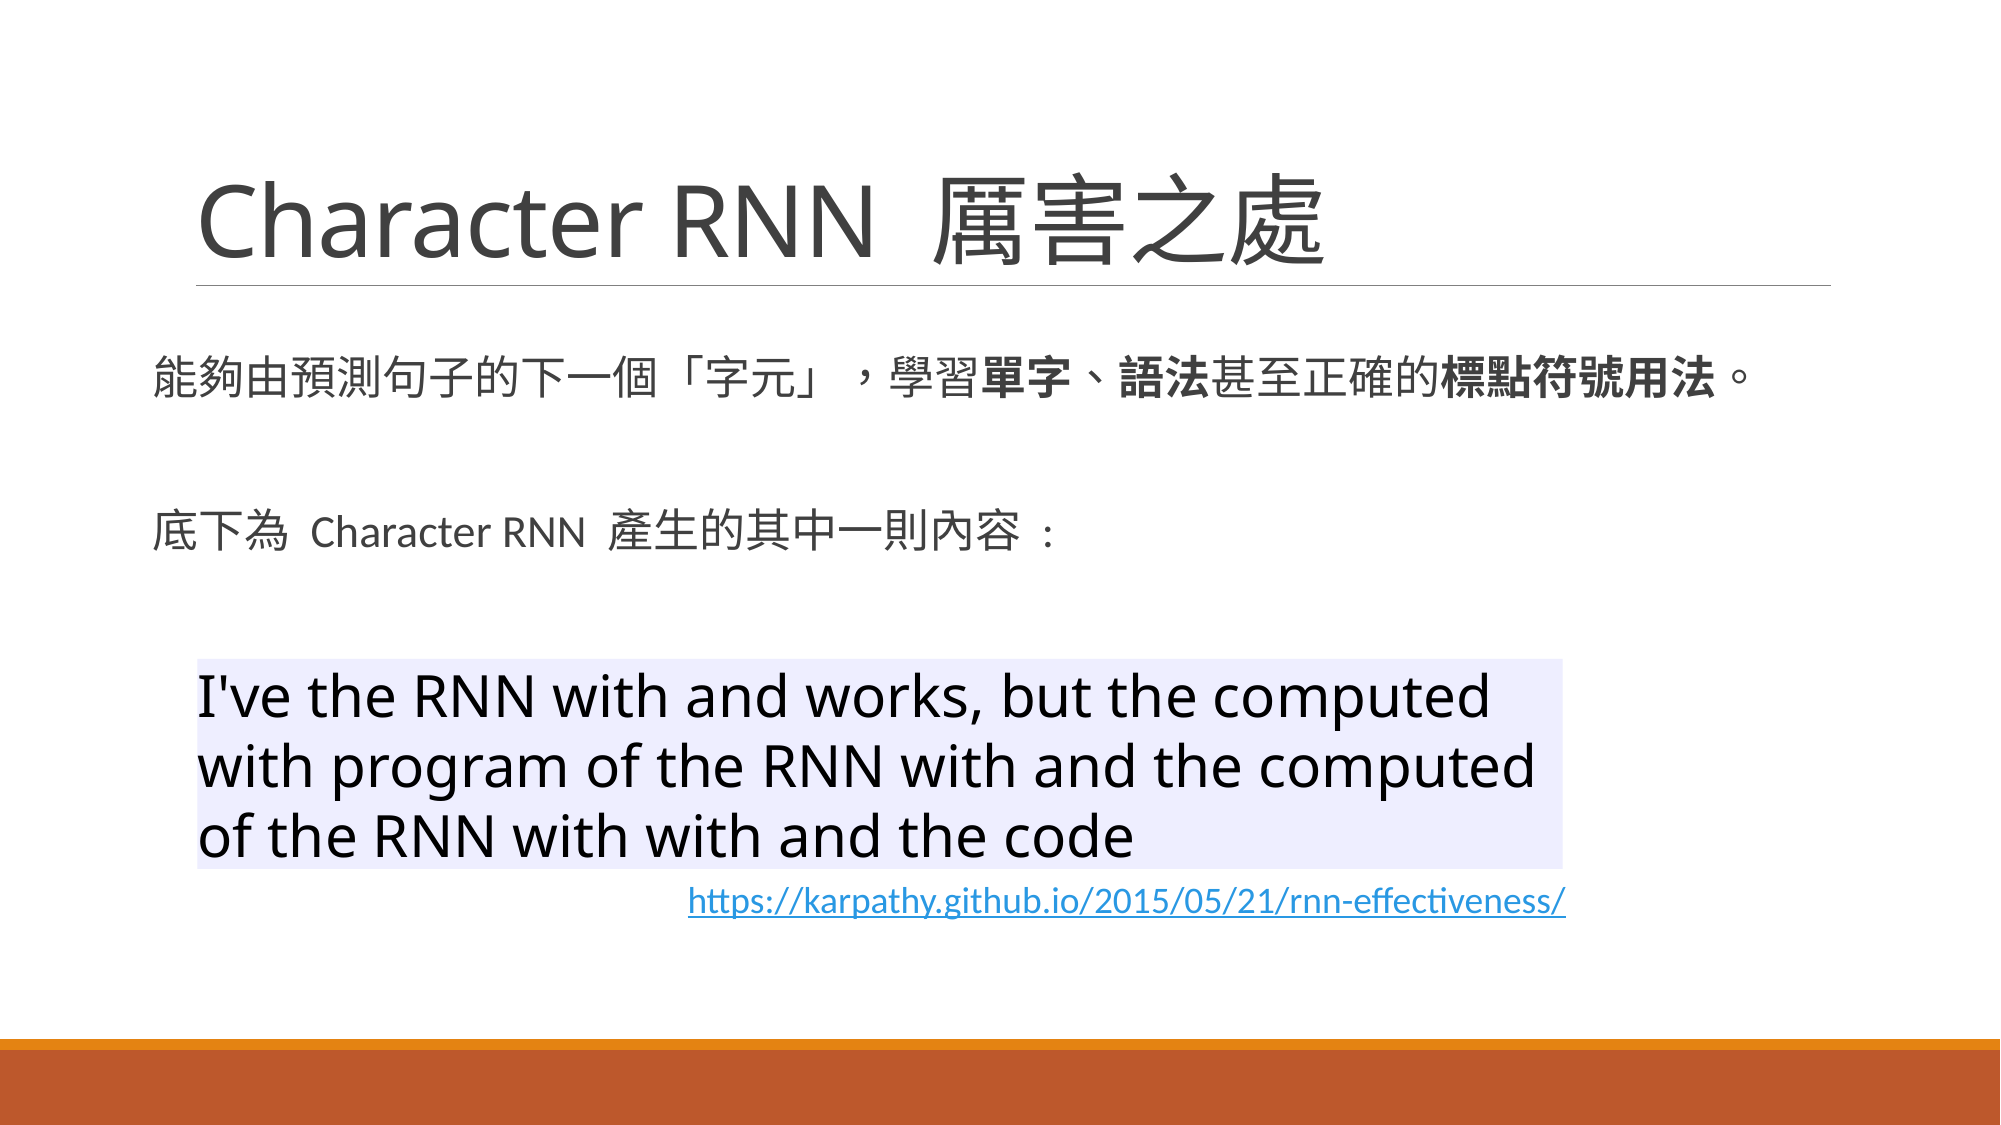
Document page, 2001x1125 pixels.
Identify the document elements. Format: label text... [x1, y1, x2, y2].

text_box I've the RNN with and works, but the computed with program of the RNN with and the computed of the RNN with with and the code [197, 658, 1563, 869]
text_box https://karpathy.github.io/2015/05/21/rnn-effectiveness/ [672, 868, 1582, 929]
title Character RNN 厲害之處 [180, 47, 1830, 285]
list 能夠由預測句子的下一個「字元」，學習單字、語法甚至正確的標點符號用法。 底下為 Character RNN 產生的其中一則內容 : [137, 347, 1863, 565]
